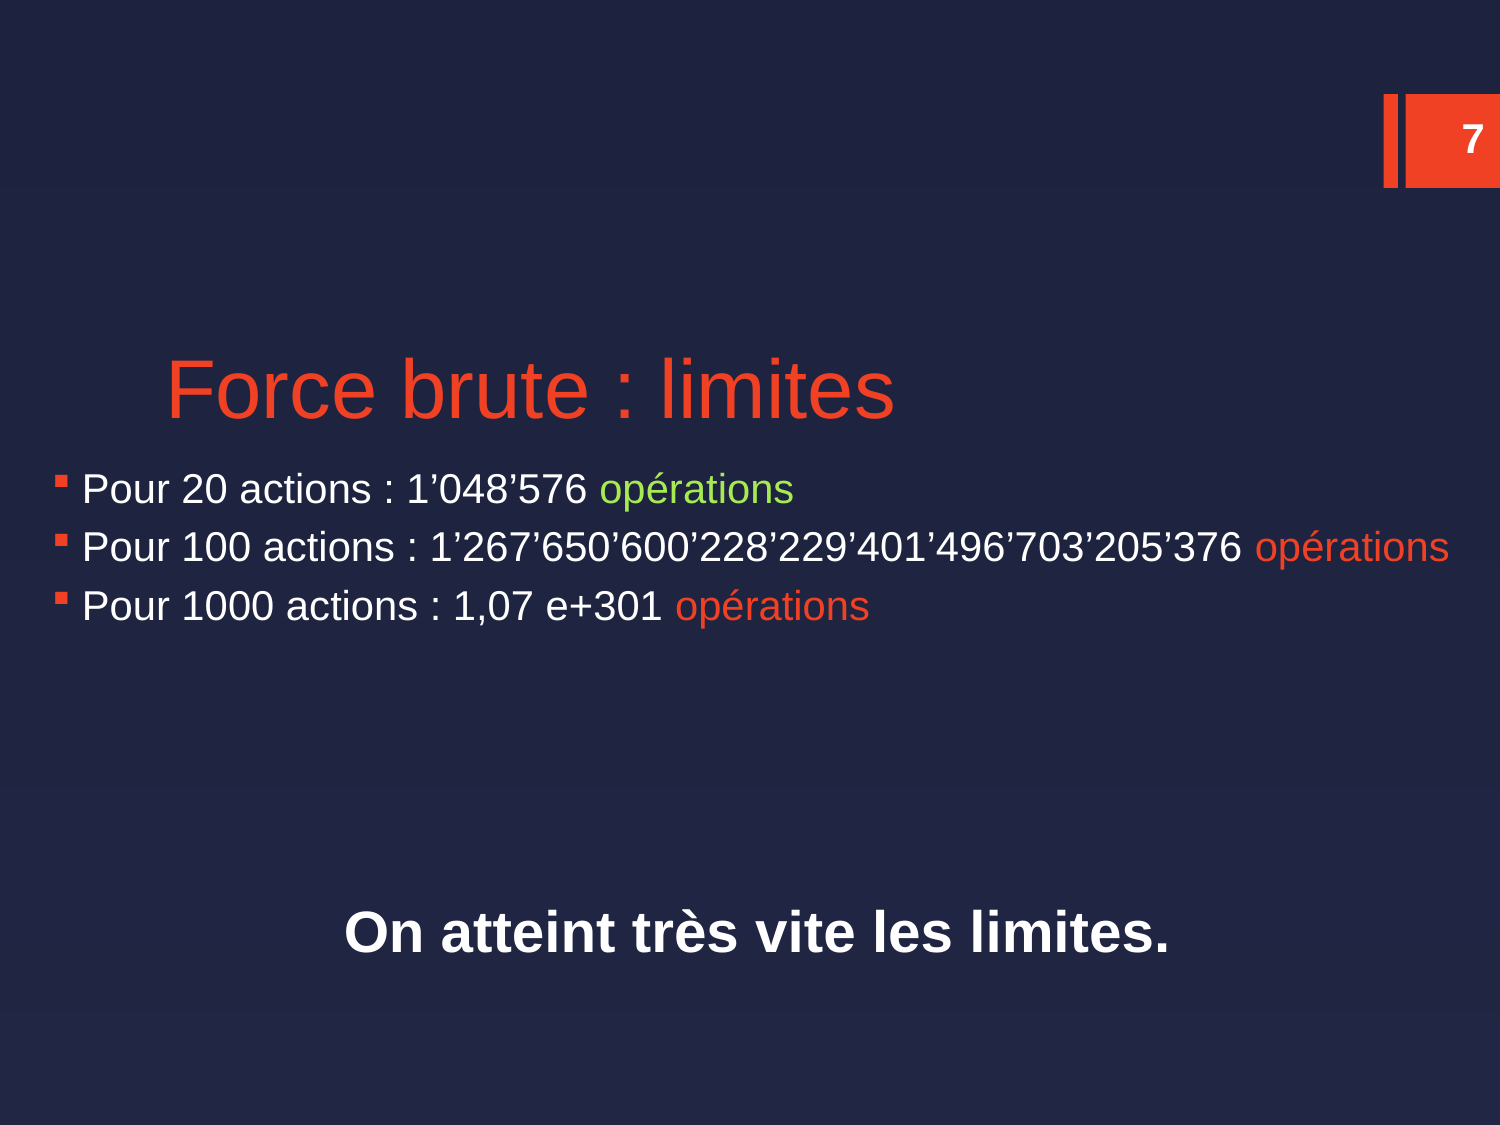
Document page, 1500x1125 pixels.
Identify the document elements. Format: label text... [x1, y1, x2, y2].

title Force brute : limites [150, 253, 1350, 443]
text_box On atteint très vite les limites. [328, 886, 1187, 972]
slide_number 7 [1387, 90, 1500, 185]
list Pour 20 actions : 1’048’576 opérations Pour 100 actions : 1’267’650’600’228’229’401’496’703’205’376 opérations Pour 1000 actions : 1,07 e+301 opérations [29, 454, 1471, 1035]
